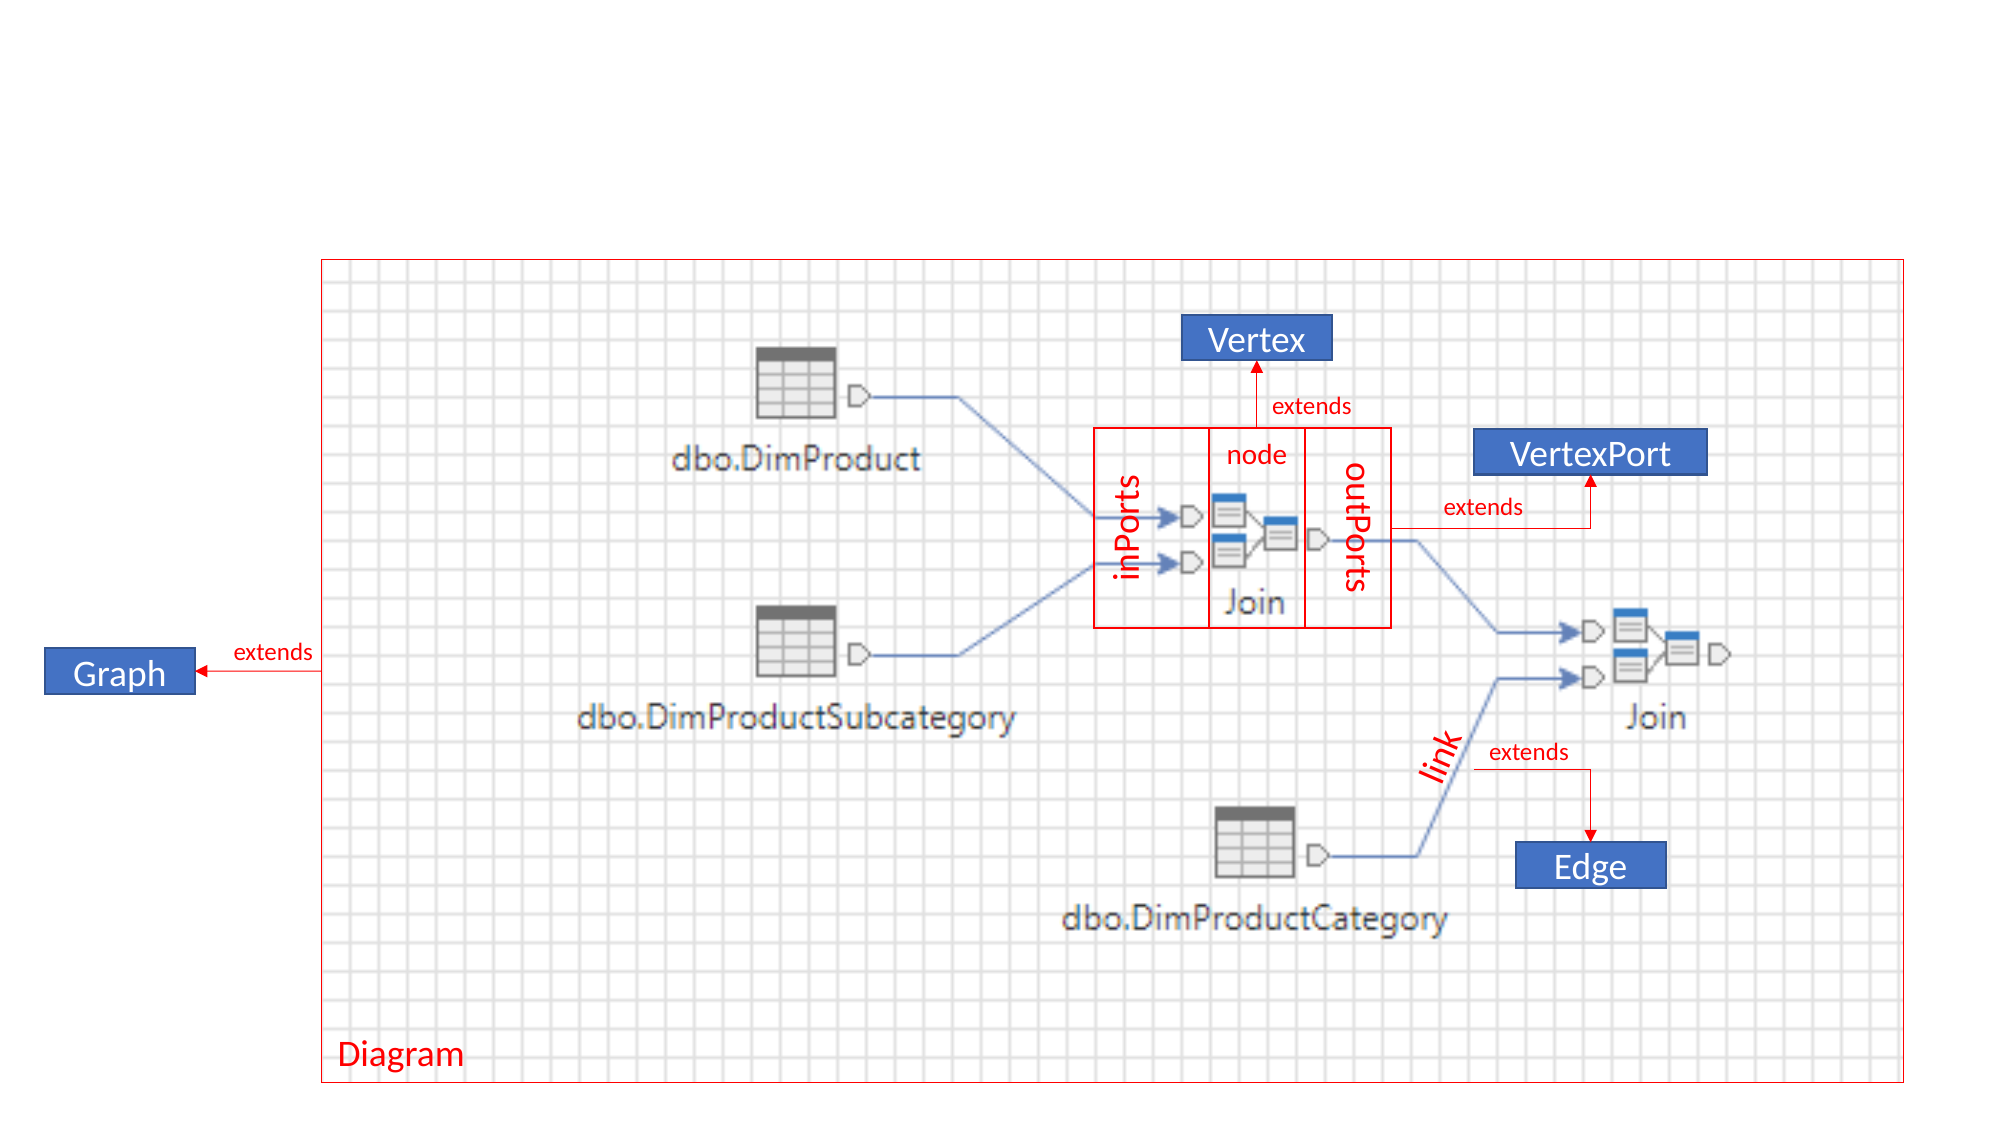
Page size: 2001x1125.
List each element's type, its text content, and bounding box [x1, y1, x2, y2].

text_box extends [218, 628, 321, 671]
text_box Graph [44, 647, 196, 695]
picture [321, 259, 1904, 1083]
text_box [1474, 769, 1591, 843]
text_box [1391, 474, 1591, 529]
